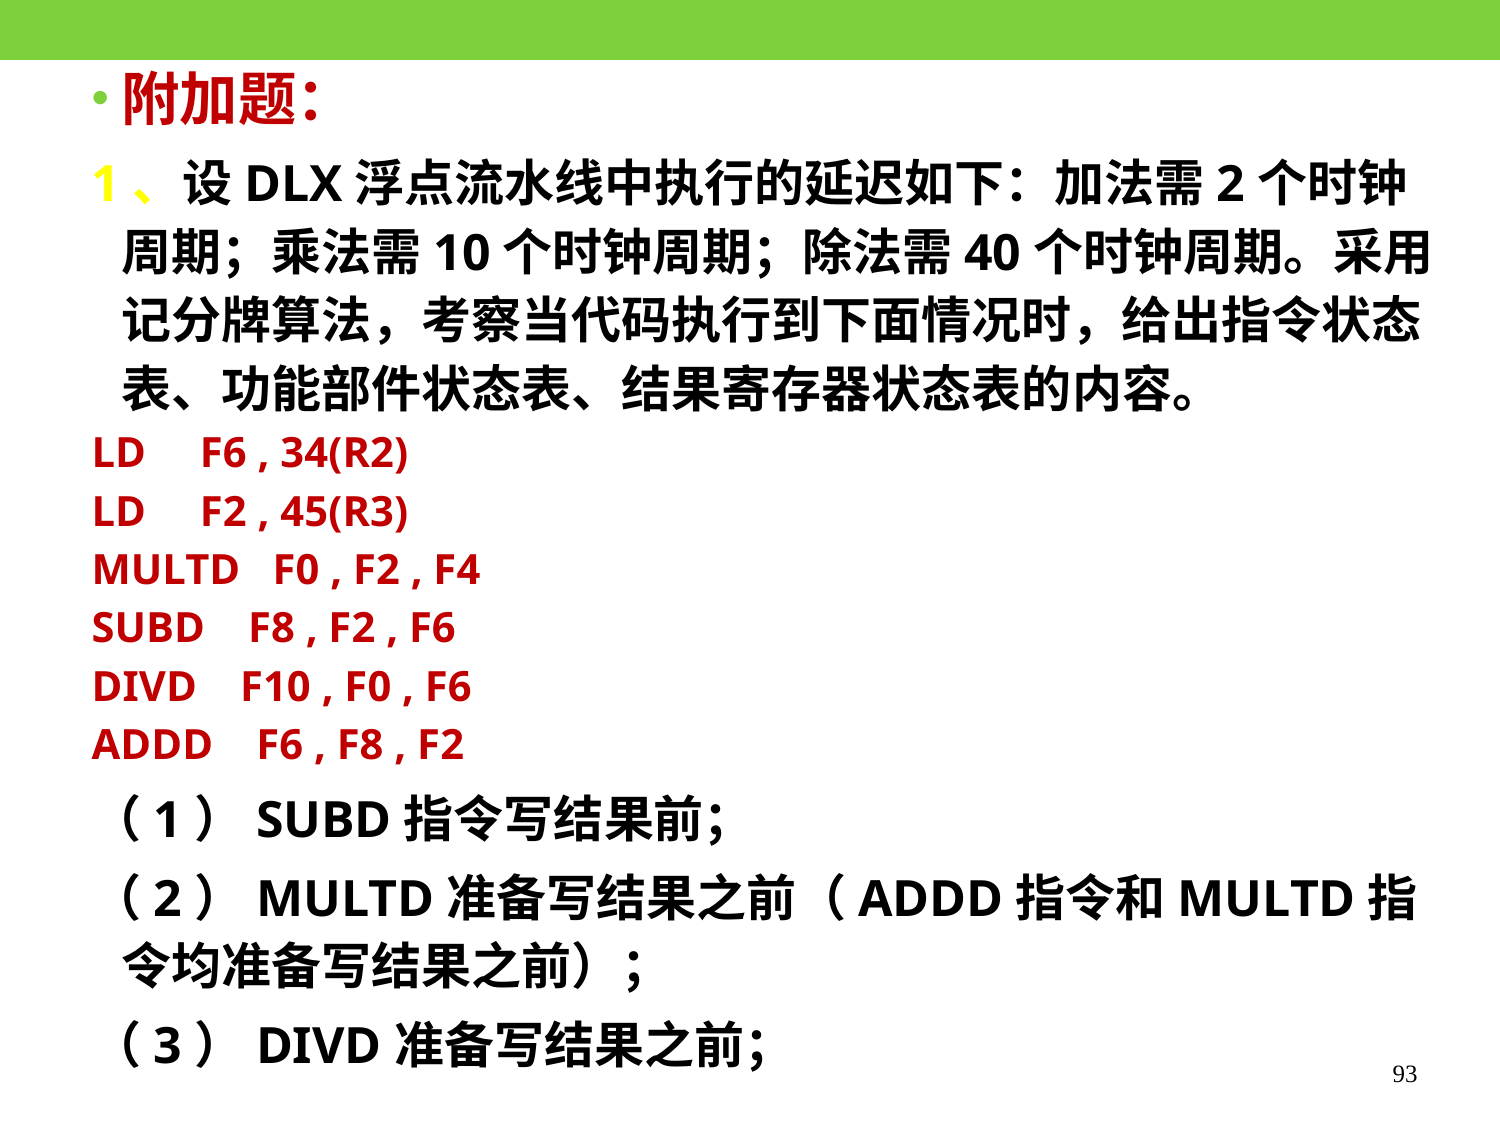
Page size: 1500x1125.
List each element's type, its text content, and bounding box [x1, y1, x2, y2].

text_box 93 [1074, 1042, 1425, 1103]
list 附加题： 1、设DLX浮点流水线中执行的延迟如下：加法需2个时钟周期；乘法需10个时钟周期；除法需40个时钟周期。采用记分牌算法，考察当代码执行到下面情况时，给出指令状态表、功能部件状态表、结果寄存器状态表的内容。 LD F6 , 34(R2) LD F2 , 45(R3) MULTD F0 , F2 , F4 SUBD F8 , F2 , F6 DIVD F10 , F0 , F6 ADDD F6 , F8 , F2 （1）SUBD指令写结果前； （2）MULTD准备写结果之前（ADDD指令和MULTD指令均准备写结果之前）； （3）DIVD准备写结果之前； [76, 54, 1460, 894]
